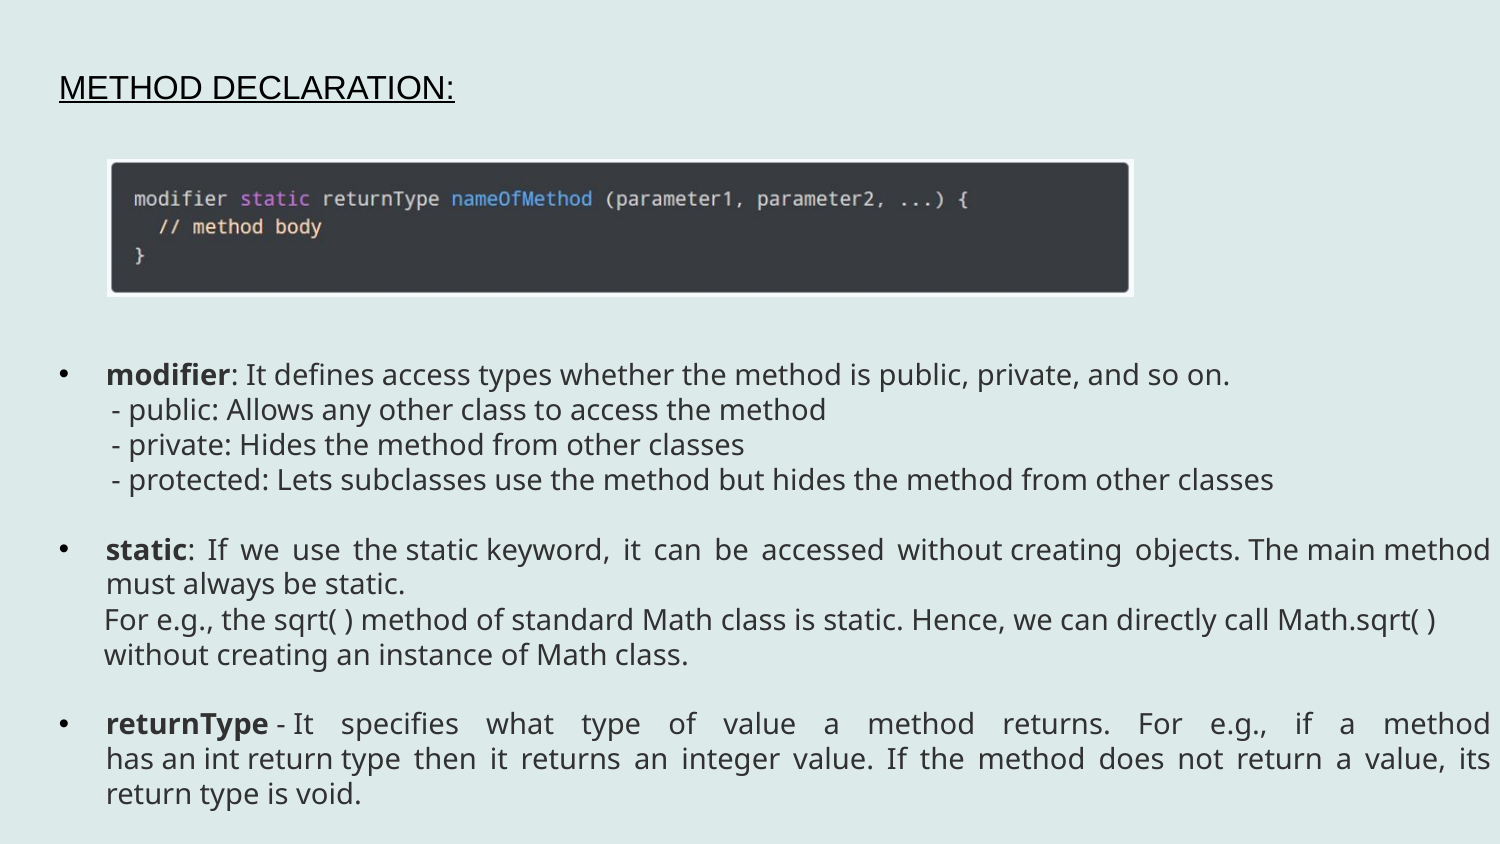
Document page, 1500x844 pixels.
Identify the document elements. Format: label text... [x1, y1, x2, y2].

text_box METHOD DECLARATION: [43, 58, 1455, 114]
text_box modifier: It defines access types whether the method is public, private, and so on.​ - public: Allows any other class to access the method​ - private: Hides the method from other classes​ - protected: Lets subclasses use the method but hides the method from other classes​ ​ static: If we use the static keyword, it can be accessed without creating objects. The main method must always be static. ​ For e.g., the sqrt( ) method of standard Math class is static. Hence, we can directly call Math.sqrt( ) without creating an instance of Math class.​ ​ returnType - It specifies what type of value a method returns. For e.g., if a method has an int return type then it returns an integer value. If the method does not return a value, its return type is void.​ [43, 348, 1500, 844]
picture [107, 159, 1134, 298]
